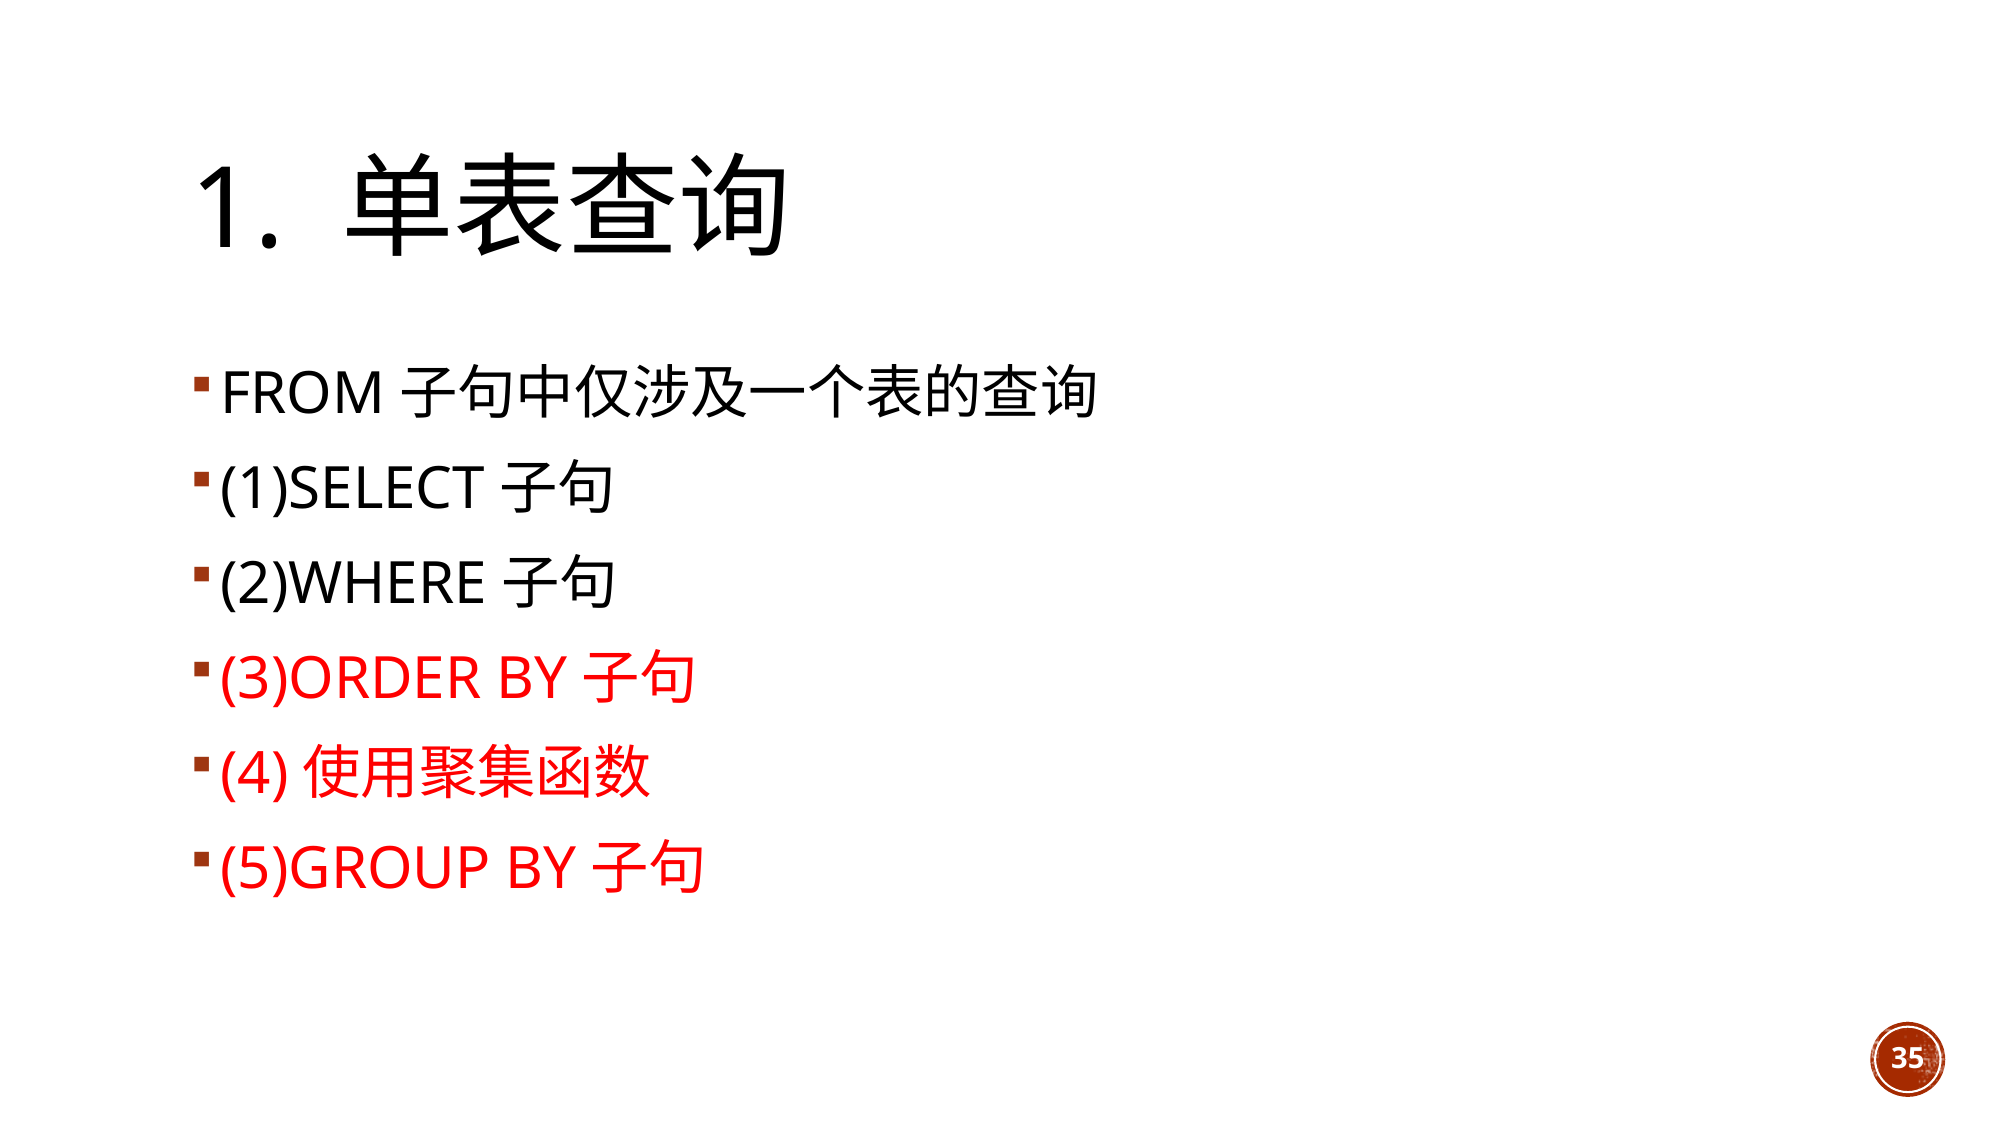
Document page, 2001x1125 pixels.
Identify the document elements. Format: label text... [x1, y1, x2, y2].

list FROM子句中仅涉及一个表的查询 (1)SELECT子句 (2)WHERE子句 (3)ORDER BY子句 (4)使用聚集函数 (5)GROUP BY子句 [175, 348, 1826, 1013]
title 1. 单表查询 [175, 79, 1826, 344]
slide_number 35 [1855, 1028, 1961, 1089]
